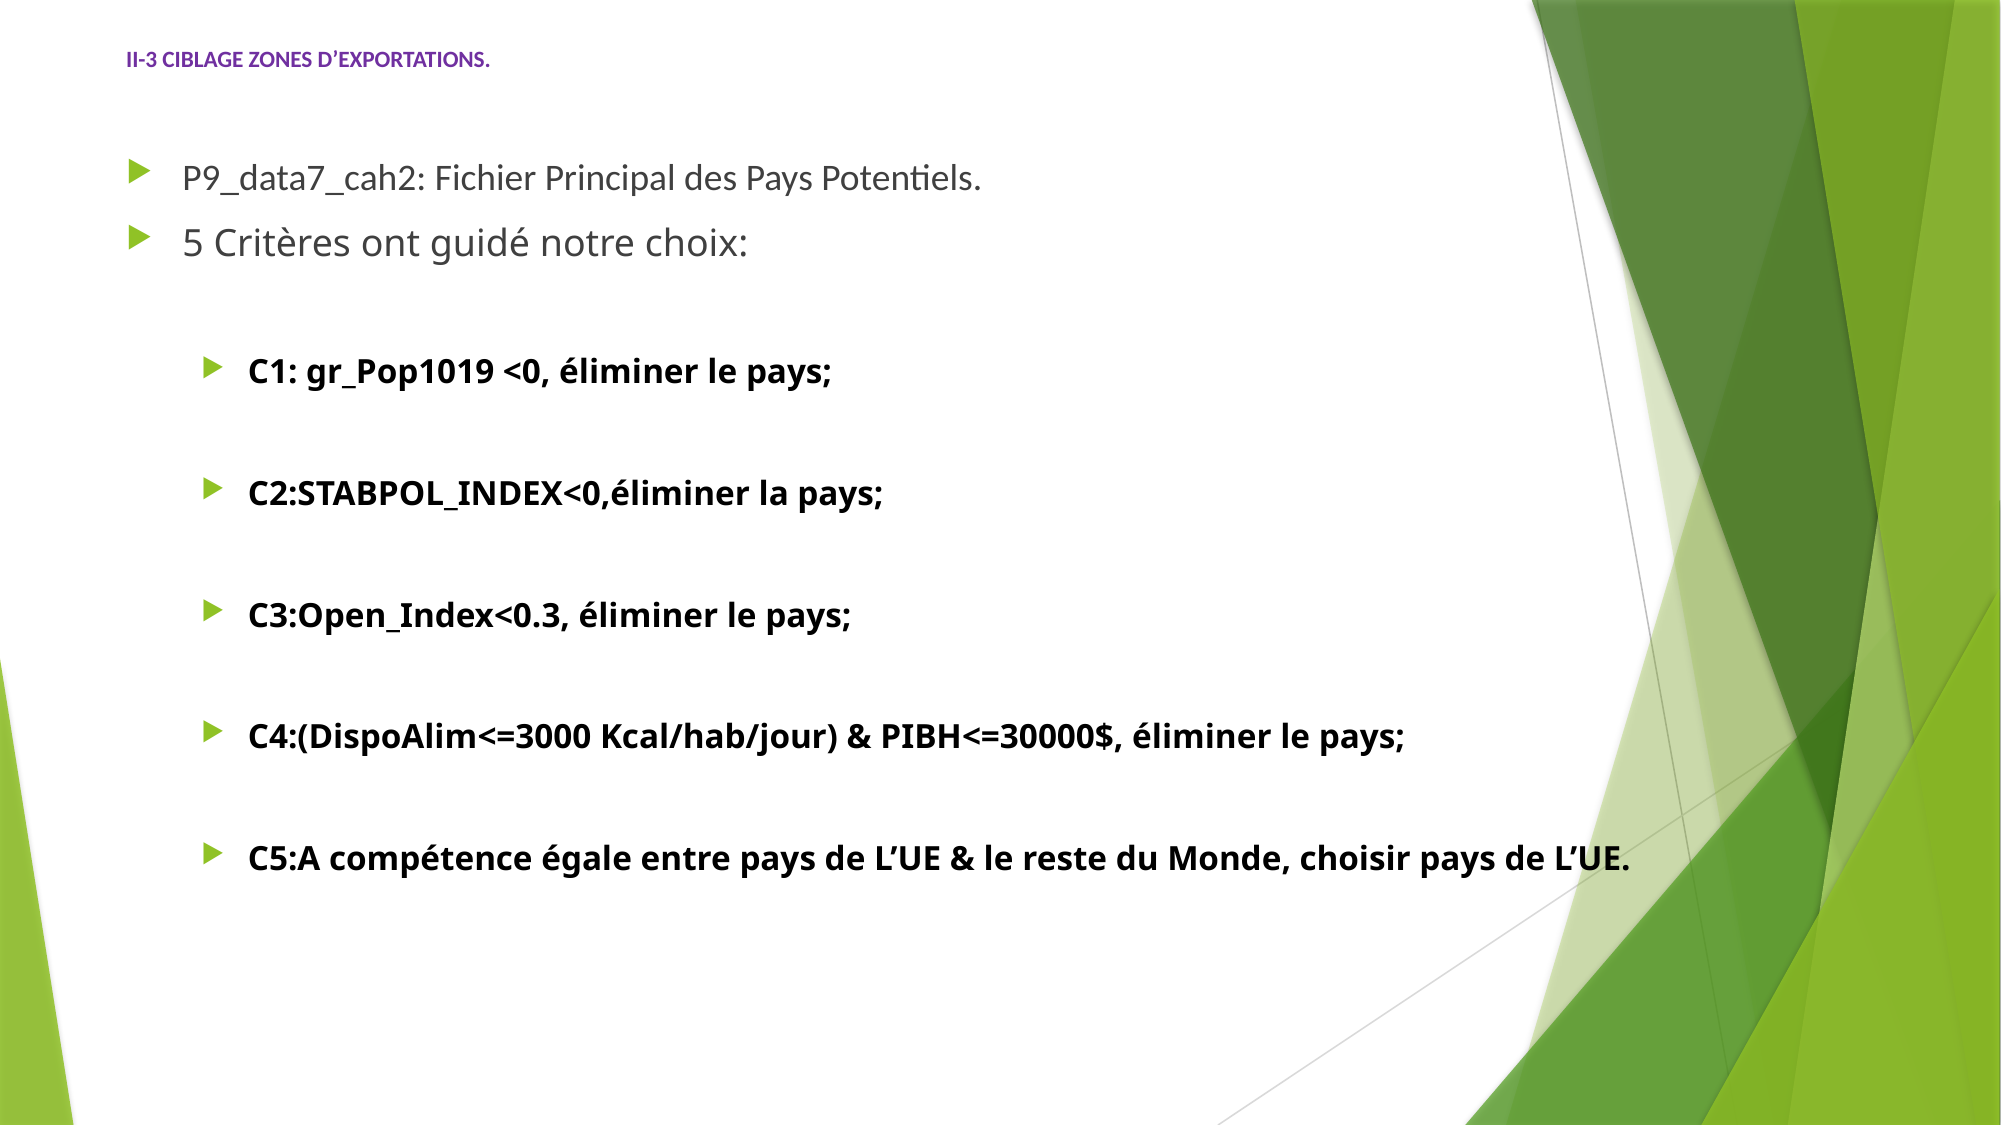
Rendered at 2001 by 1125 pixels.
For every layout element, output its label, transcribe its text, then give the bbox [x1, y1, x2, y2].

title II-3 CIBLAGE ZONES D’EXPORTATIONS. [111, 36, 1522, 126]
list P9_data7_cah2: Fichier Principal des Pays Potentiels. 5 Critères ont guidé notre choix: C1: gr_Pop1019 <0, éliminer le pays; C2:STABPOL_INDEX<0,éliminer la pays; C3:Open_Index<0.3, éliminer le pays; C4:(DispoAlim<=3000 Kcal/hab/jour) & PIBH<=30000$, éliminer le pays; C5:A compétence égale entre pays de L’UE & le reste du Monde, choisir pays de L’UE. [111, 145, 1658, 992]
